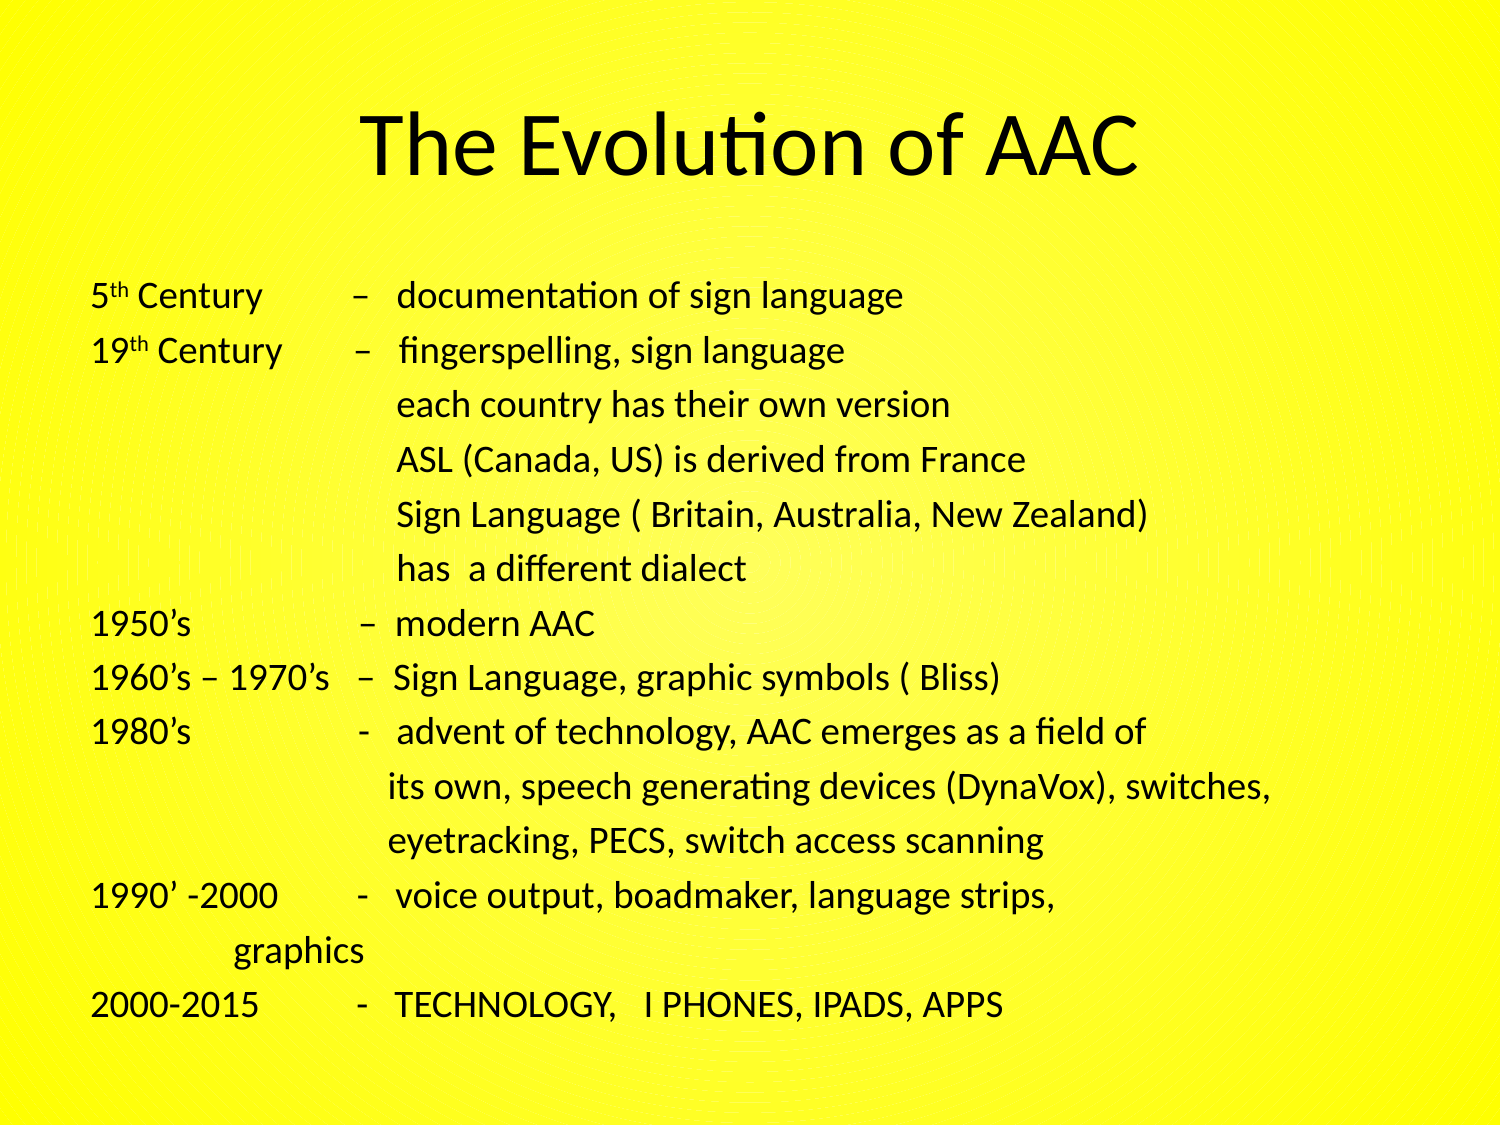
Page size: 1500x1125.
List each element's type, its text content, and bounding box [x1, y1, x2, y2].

list 5th Century – documentation of sign language 19th Century – fingerspelling, sign language each country has their own version ASL (Canada, US) is derived from France Sign Language ( Britain, Australia, New Zealand) has a different dialect 1950’s – modern AAC 1960’s – 1970’s – Sign Language, graphic symbols ( Bliss) 1980’s - advent of technology, AAC emerges as a field of its own, speech generating devices (DynaVox), switches, eyetracking, PECS, switch access scanning 1990’ -2000 - voice output, boadmaker, language strips, graphics 2000-2015 - TECHNOLOGY, I PHONES, IPADS, APPS [75, 262, 1425, 1038]
title The Evolution of AAC [75, 45, 1425, 233]
